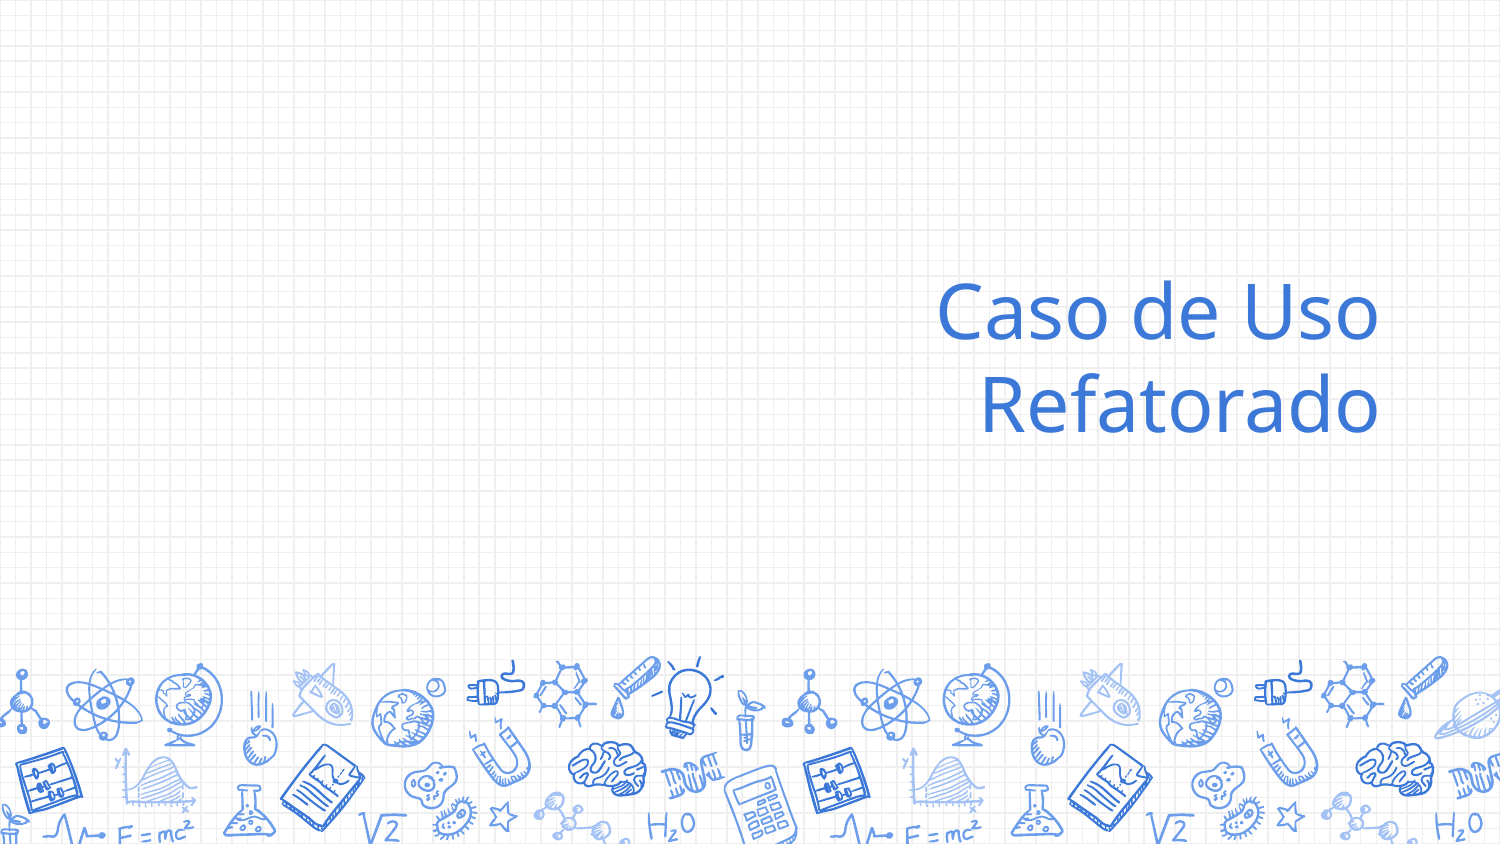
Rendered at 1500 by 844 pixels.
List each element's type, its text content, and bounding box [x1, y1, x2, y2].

title Caso de Uso Refatorado [526, 272, 1397, 463]
